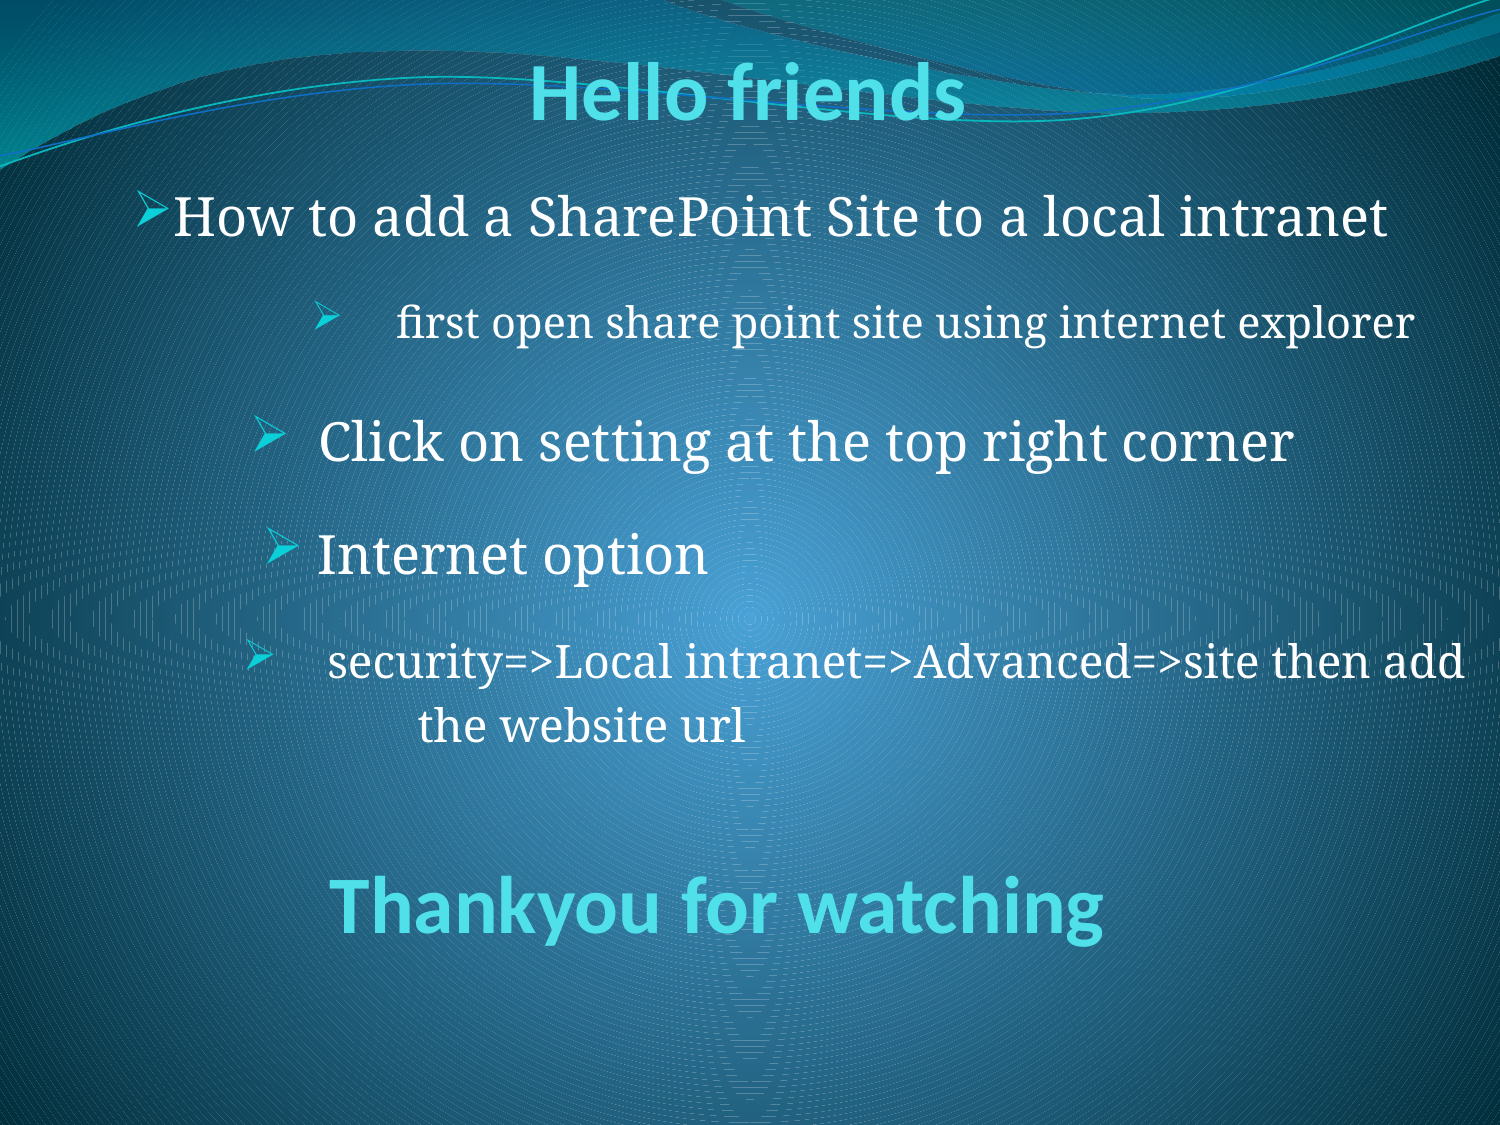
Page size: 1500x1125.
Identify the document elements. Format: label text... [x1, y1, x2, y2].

text_box security=>Local intranet=>Advanced=>site then add the website url [237, 624, 1488, 775]
text_box first open share point site using internet explorer [112, 287, 1425, 388]
text_box Internet option [262, 512, 1500, 613]
text_box Click on setting at the top right corner [249, 399, 1450, 500]
title Hello friends [112, 37, 1388, 138]
text_box Thankyou for watching [237, 849, 1200, 950]
subtitle How to add a SharePoint Site to a local intranet [87, 174, 1400, 275]
